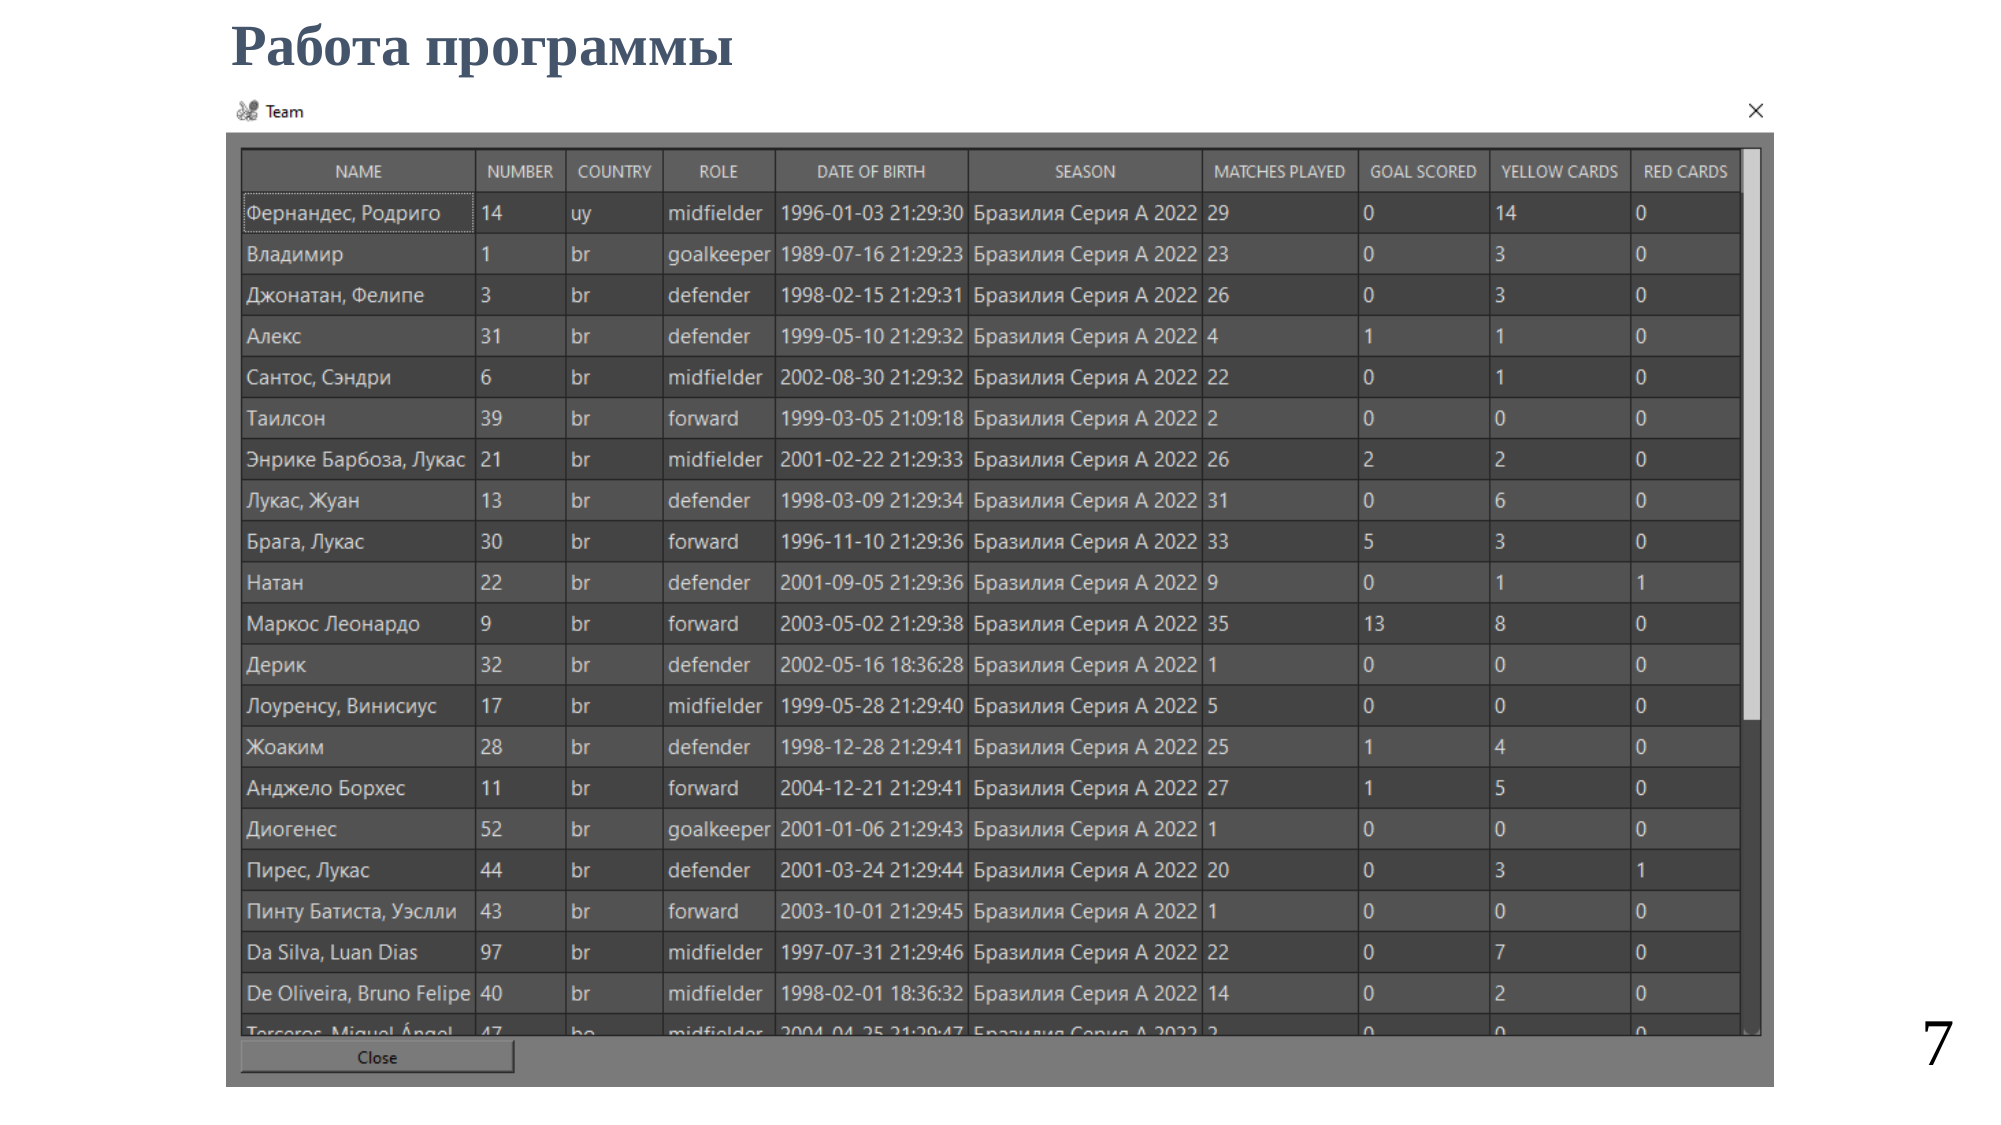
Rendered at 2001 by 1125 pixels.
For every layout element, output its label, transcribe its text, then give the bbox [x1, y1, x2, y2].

picture [226, 93, 1774, 1088]
text_box Работа программы [216, 0, 749, 85]
text_box 7 [1907, 991, 1971, 1086]
